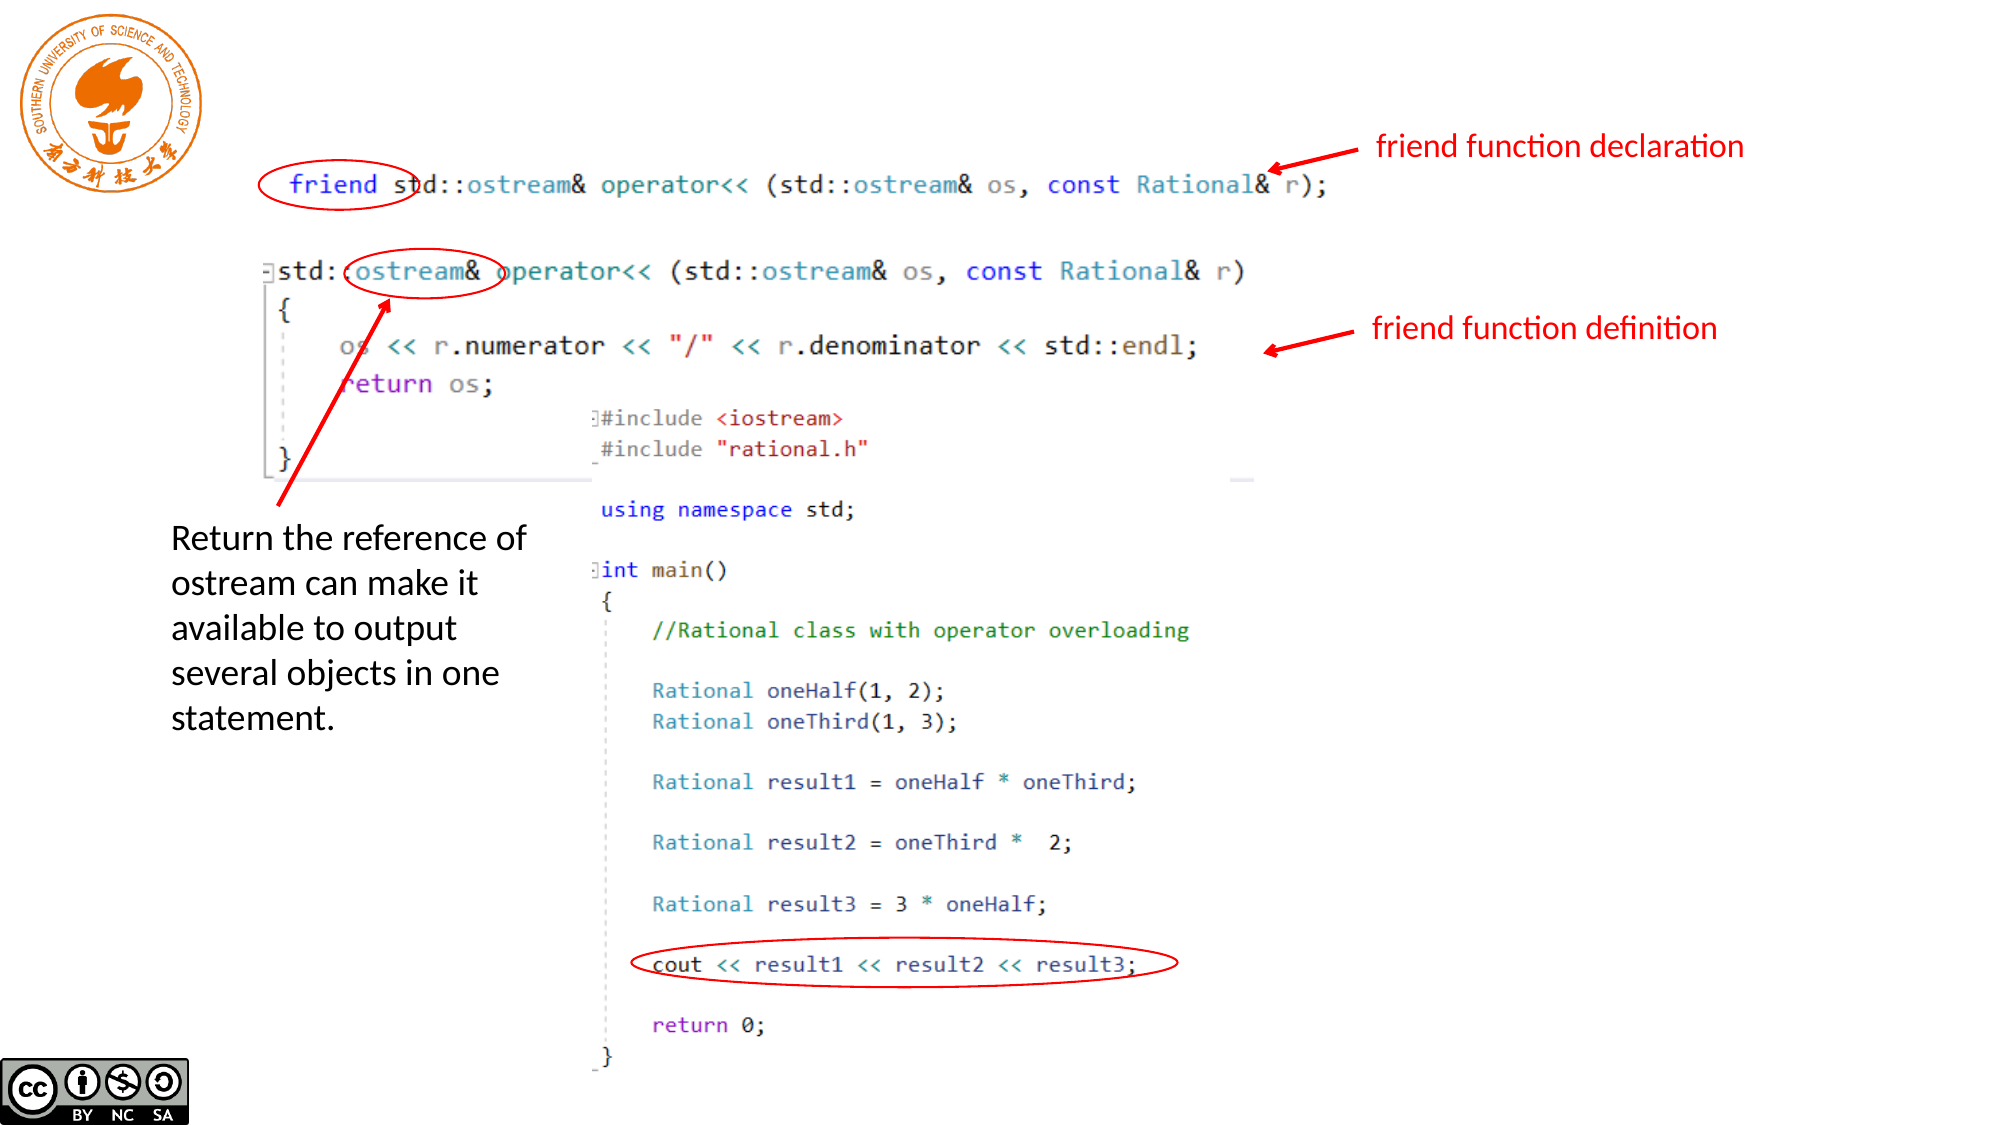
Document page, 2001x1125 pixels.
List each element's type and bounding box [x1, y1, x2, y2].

text_box [153, 298, 554, 749]
text_box [1267, 116, 1763, 173]
picture [0, 1058, 189, 1125]
text_box [257, 168, 277, 202]
picture [18, 11, 202, 194]
picture [277, 160, 1342, 217]
picture [263, 247, 1254, 1079]
text_box [1262, 298, 1737, 355]
